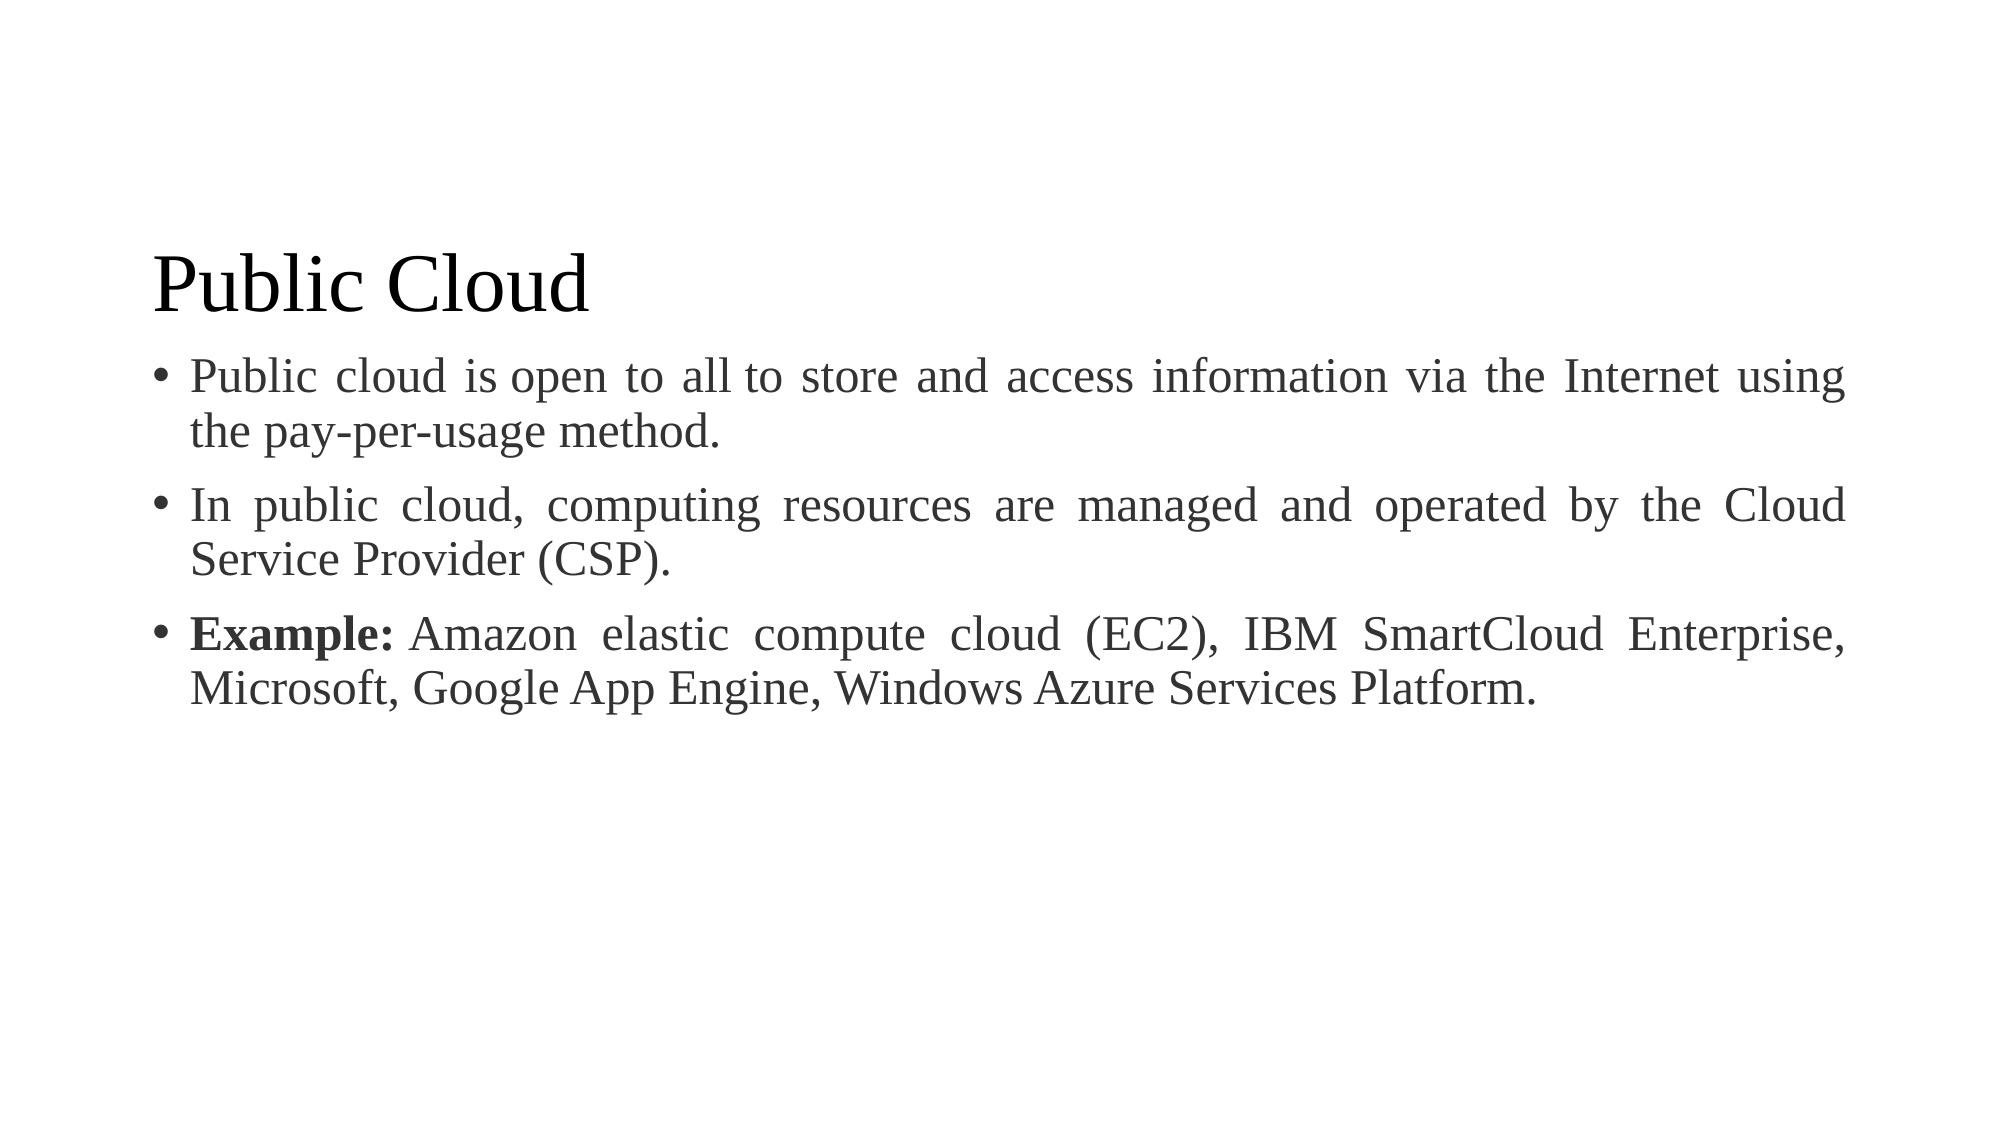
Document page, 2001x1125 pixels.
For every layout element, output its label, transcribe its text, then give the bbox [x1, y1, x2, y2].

list Public Cloud Public cloud is open to all to store and access information via the Internet using the pay-per-usage method. In public cloud, computing resources are managed and operated by the Cloud Service Provider (CSP). Example: Amazon elastic compute cloud (EC2), IBM SmartCloud Enterprise, Microsoft, Google App Engine, Windows Azure Services Platform. [137, 231, 1863, 1014]
